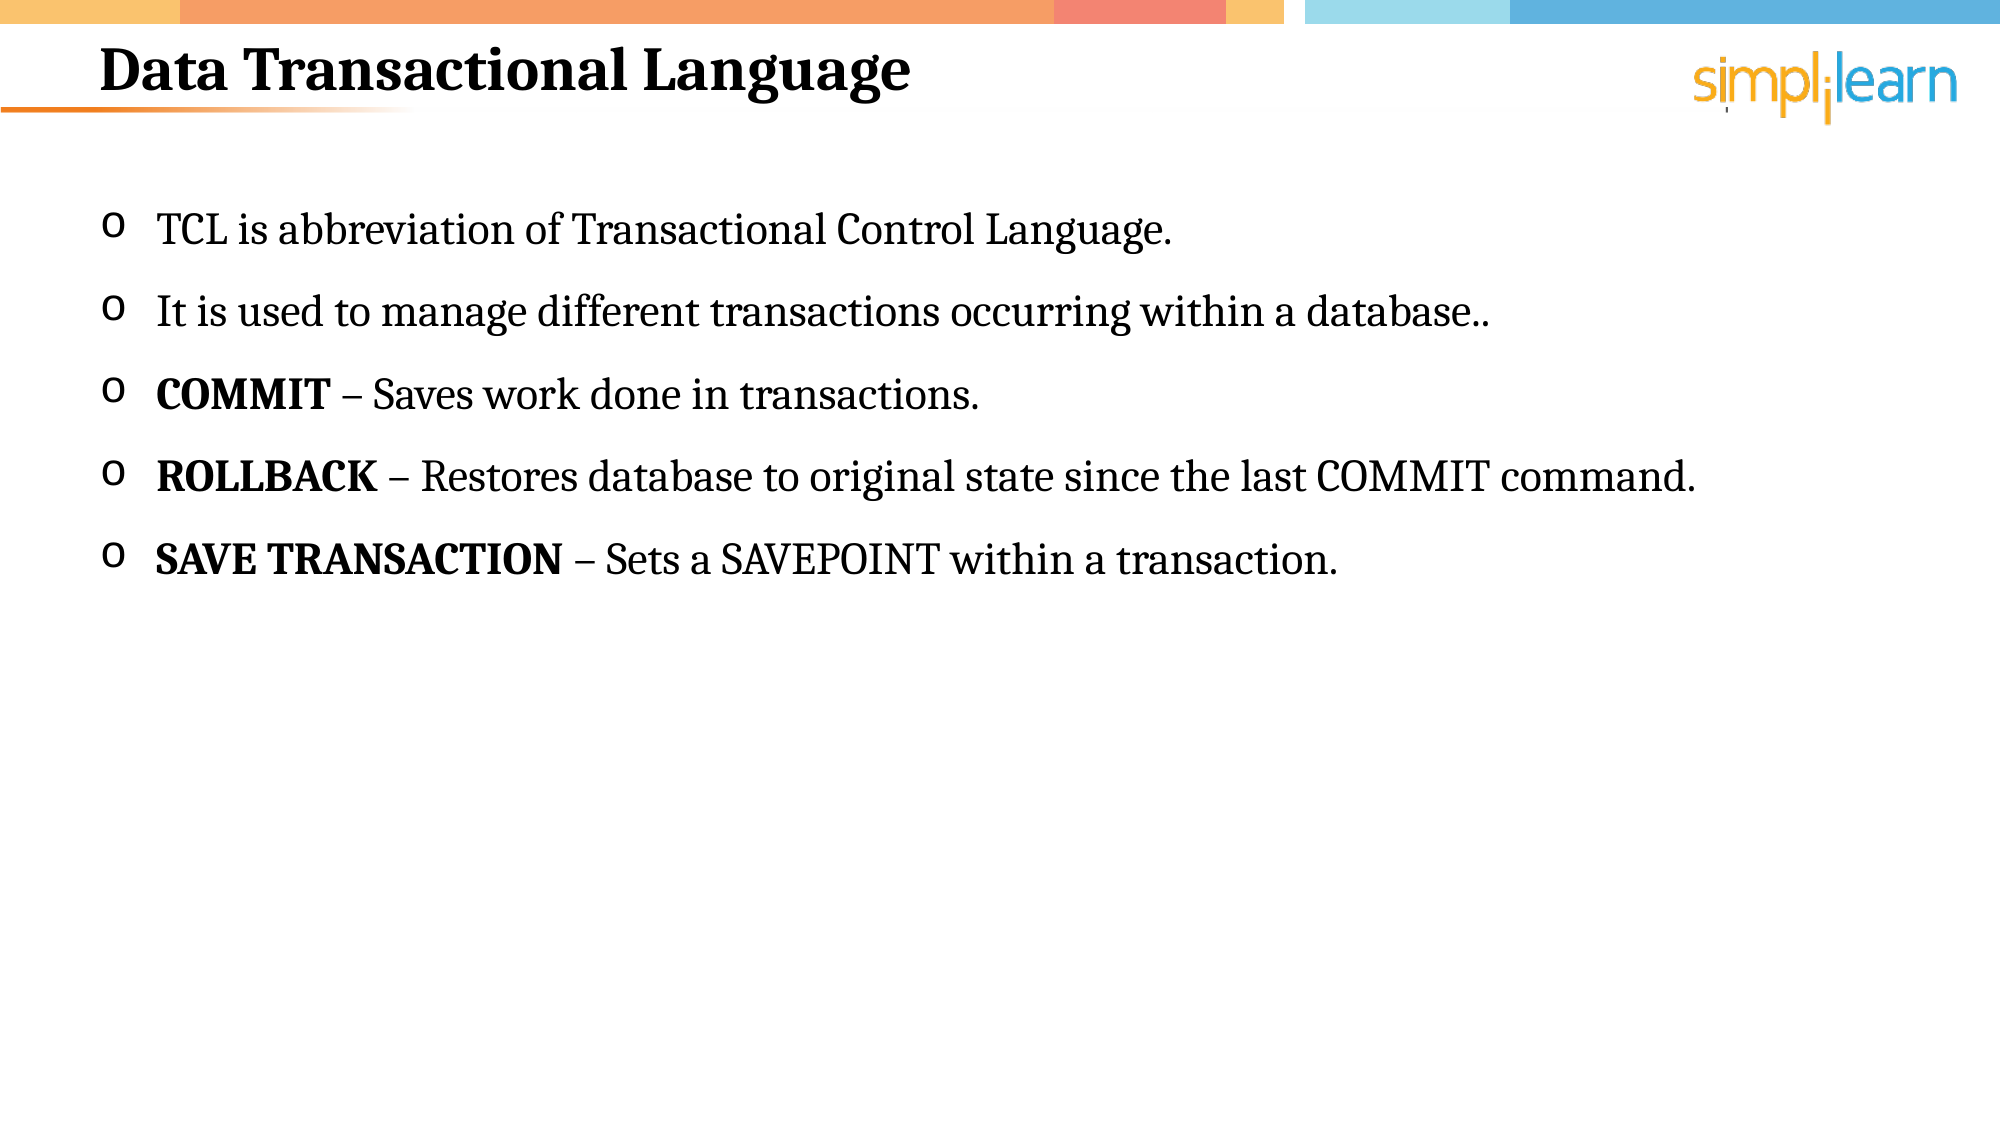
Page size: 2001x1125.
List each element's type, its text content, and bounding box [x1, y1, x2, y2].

list TCL is abbreviation of Transactional Control Language. It is used to manage different transactions occurring within a database.. COMMIT – Saves work done in transactions. ROLLBACK – Restores database to original state since the last COMMIT command. SAVE TRANSACTION – Sets a SAVEPOINT within a transaction. [99, 171, 1900, 588]
title Data Transactional Language [99, 27, 1900, 104]
picture [0, 47, 1959, 130]
